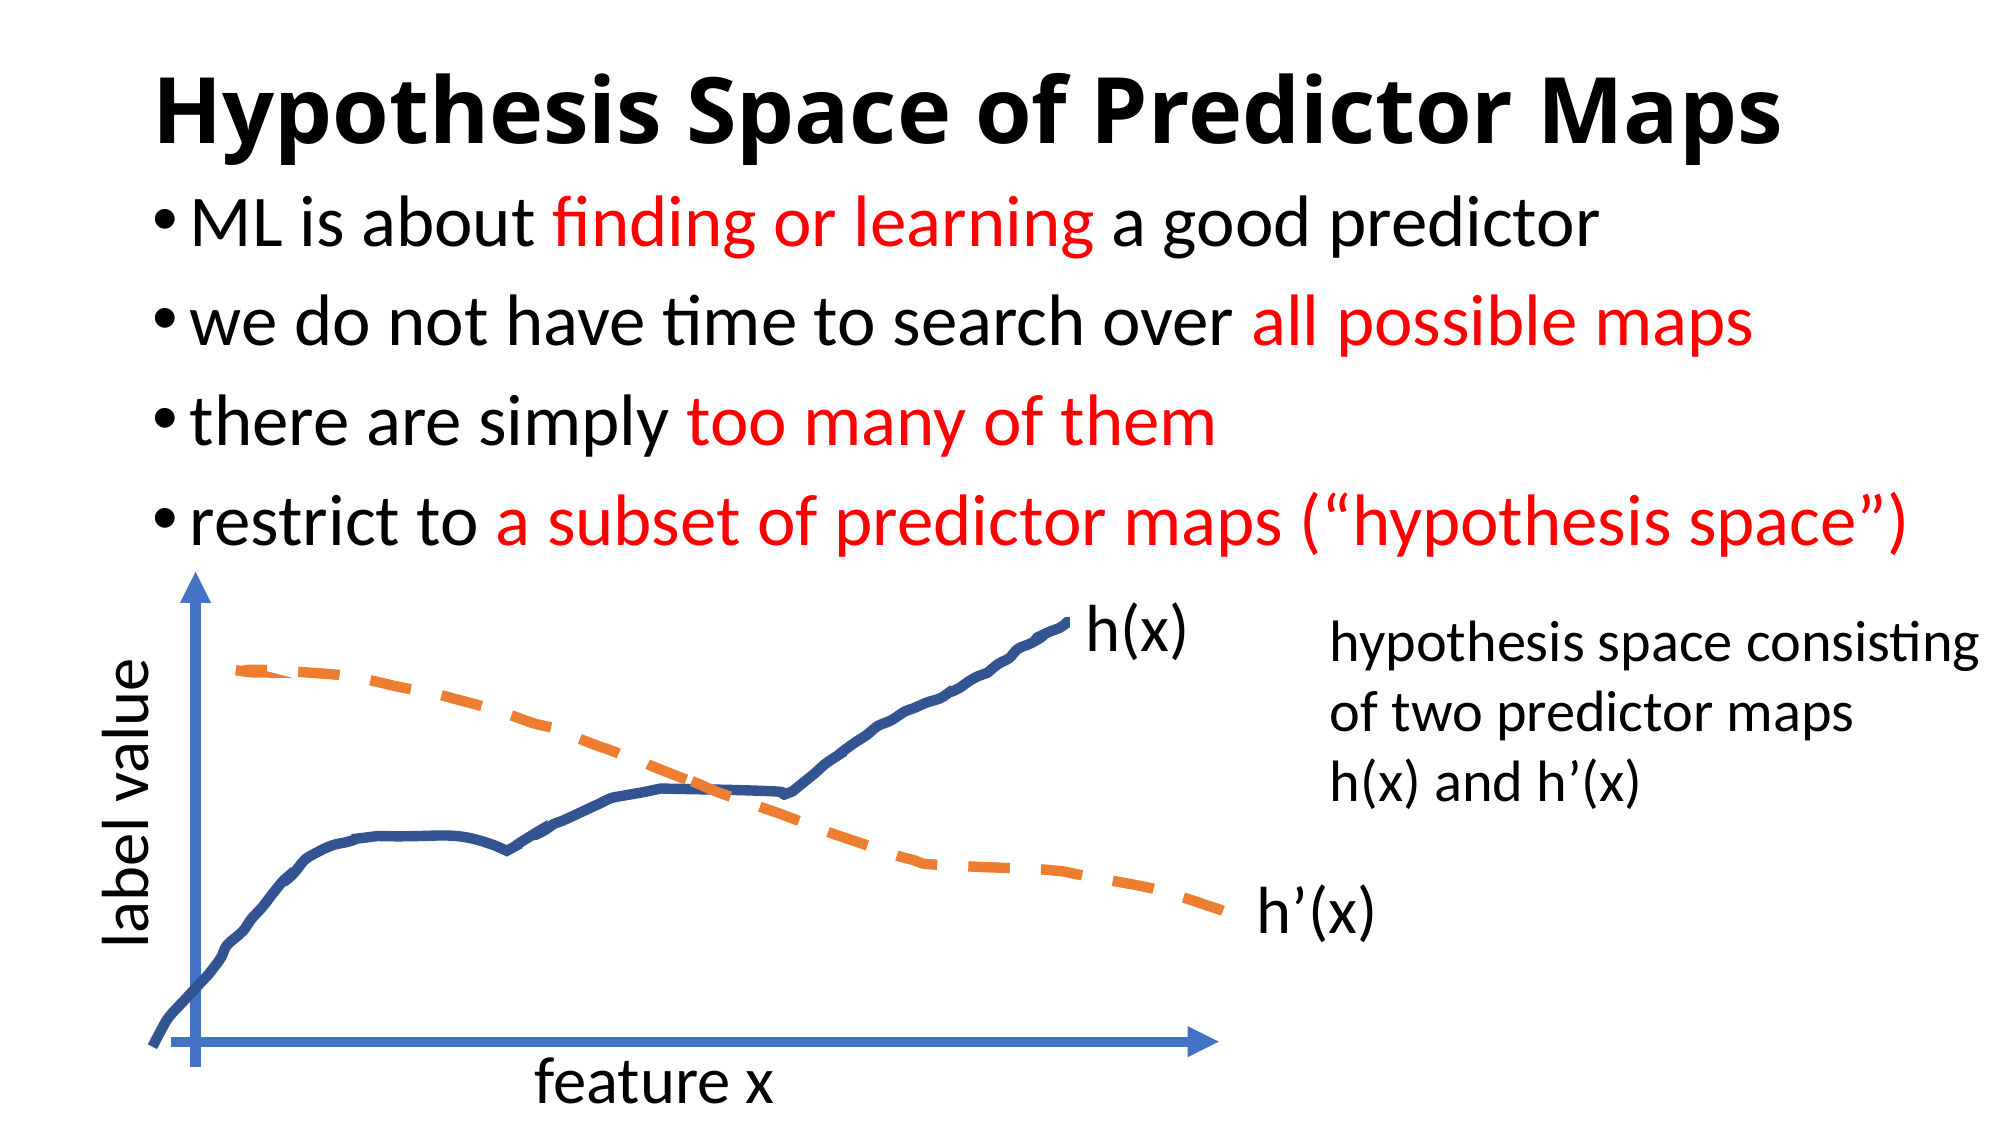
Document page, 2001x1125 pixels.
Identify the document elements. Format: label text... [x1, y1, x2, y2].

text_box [74, 571, 1219, 1125]
title Hypothesis Space of Predictor Maps [137, 0, 1863, 175]
list ML is about finding or learning a good predictor we do not have time to search over all possible maps there are simply too many of them restrict to a subset of predictor maps (“hypothesis space”) [137, 175, 1960, 573]
text_box h’(x) [1242, 859, 1394, 955]
text_box [1219, 908, 1242, 920]
text_box hypothesis space consisting of two predictor maps h(x) and h’(x) [1315, 595, 1996, 821]
